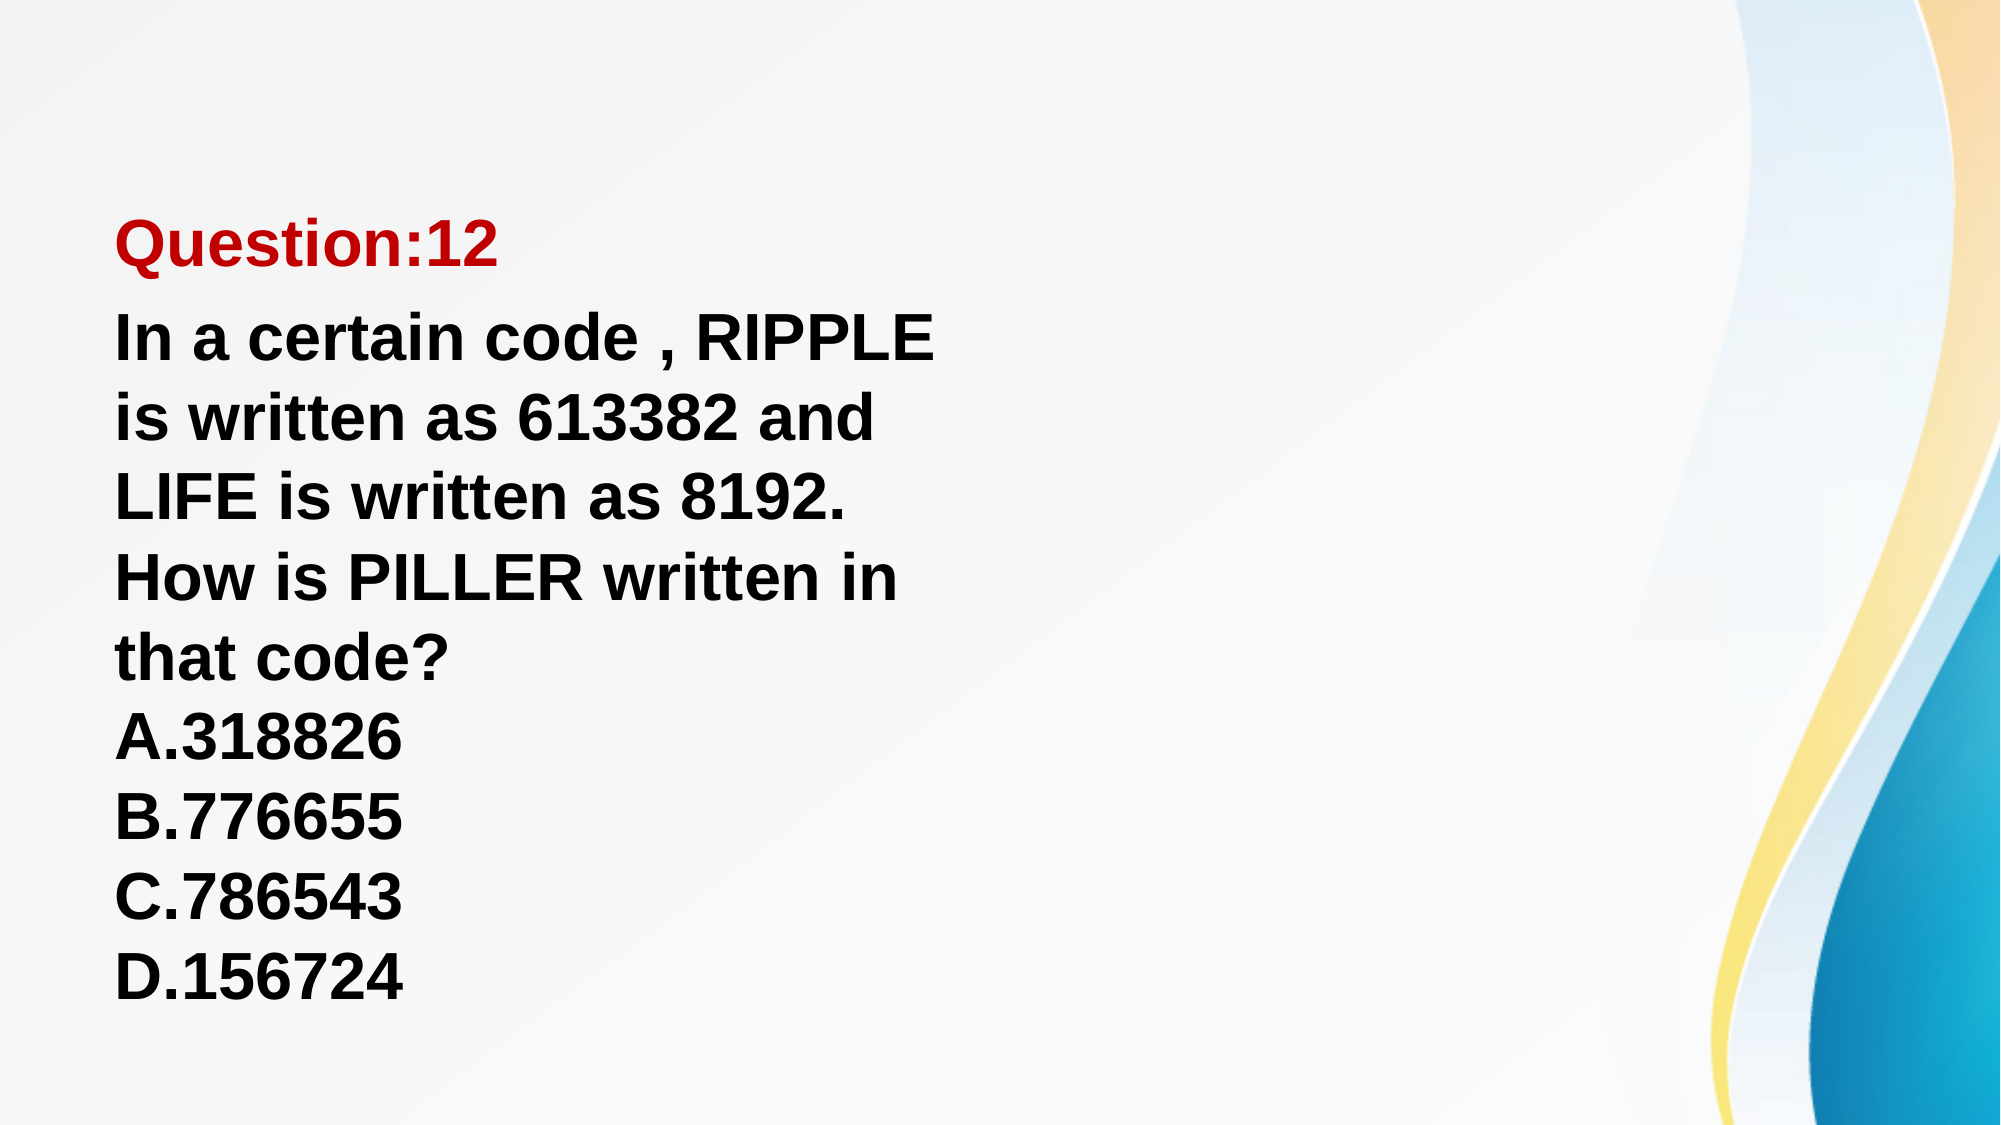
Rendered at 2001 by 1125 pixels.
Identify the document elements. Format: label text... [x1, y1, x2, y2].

list Question:12 In a certain code , RIPPLE is written as 613382 and LIFE is written as 8192. How is PILLER written in that code? A.318826 B.776655 C.786543 D.156724 [99, 192, 984, 1006]
picture [0, 0, 2001, 1125]
